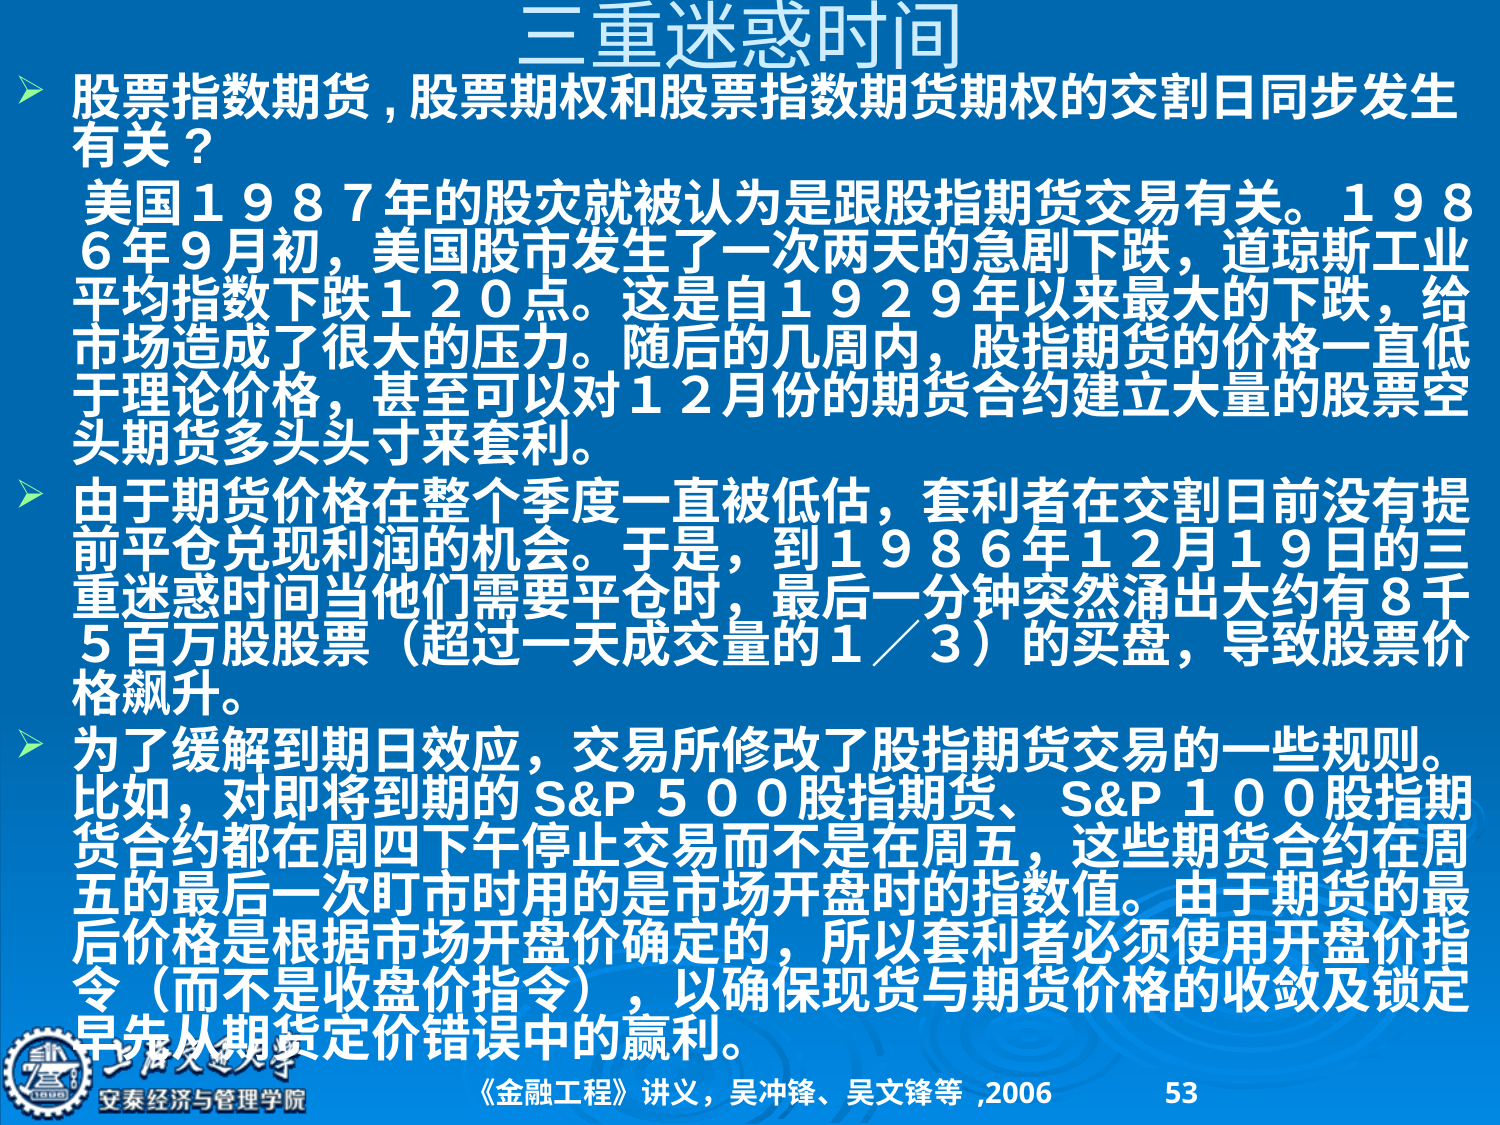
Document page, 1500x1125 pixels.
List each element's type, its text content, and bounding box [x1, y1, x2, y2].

list 股票指数期货,股票期权和股票指数期货期权的交割日同步发生有关? 美国１９８７年的股灾就被认为是跟股指期货交易有关。１９８６年９月初，美国股市发生了一次两天的急剧下跌，道琼斯工业平均指数下跌１２０点。这是自１９２９年以来最大的下跌，给市场造成了很大的压力。随后的几周内，股指期货的价格一直低于理论价格，甚至可以对１２月份的期货合约建立大量的股票空头期货多头头寸来套利。 由于期货价格在整个季度一直被低估，套利者在交割日前没有提前平仓兑现利润的机会。于是，到１９８６年１２月１９日的三重迷惑时间当他们需要平仓时，最后一分钟突然涌出大约有８千５百万股股票（超过一天成交量的１／３）的买盘，导致股票价格飙升。 为了缓解到期日效应，交易所修改了股指期货交易的一些规则。比如，对即将到期的S&P５００股指期货、S&P１００股指期货合约都在周四下午停止交易而不是在周五，这些期货合约在周五的最后一次盯市时用的是市场开盘时的指数值。由于期货的最后价格是根据市场开盘价确定的，所以套利者必须使用开盘价指令（而不是收盘价指令），以确保现货与期货价格的收敛及锁定早先从期货定价错误中的赢利。 [0, 69, 1500, 1074]
picture [0, 1074, 313, 1125]
title 三重迷惑时间 [64, 0, 1415, 68]
